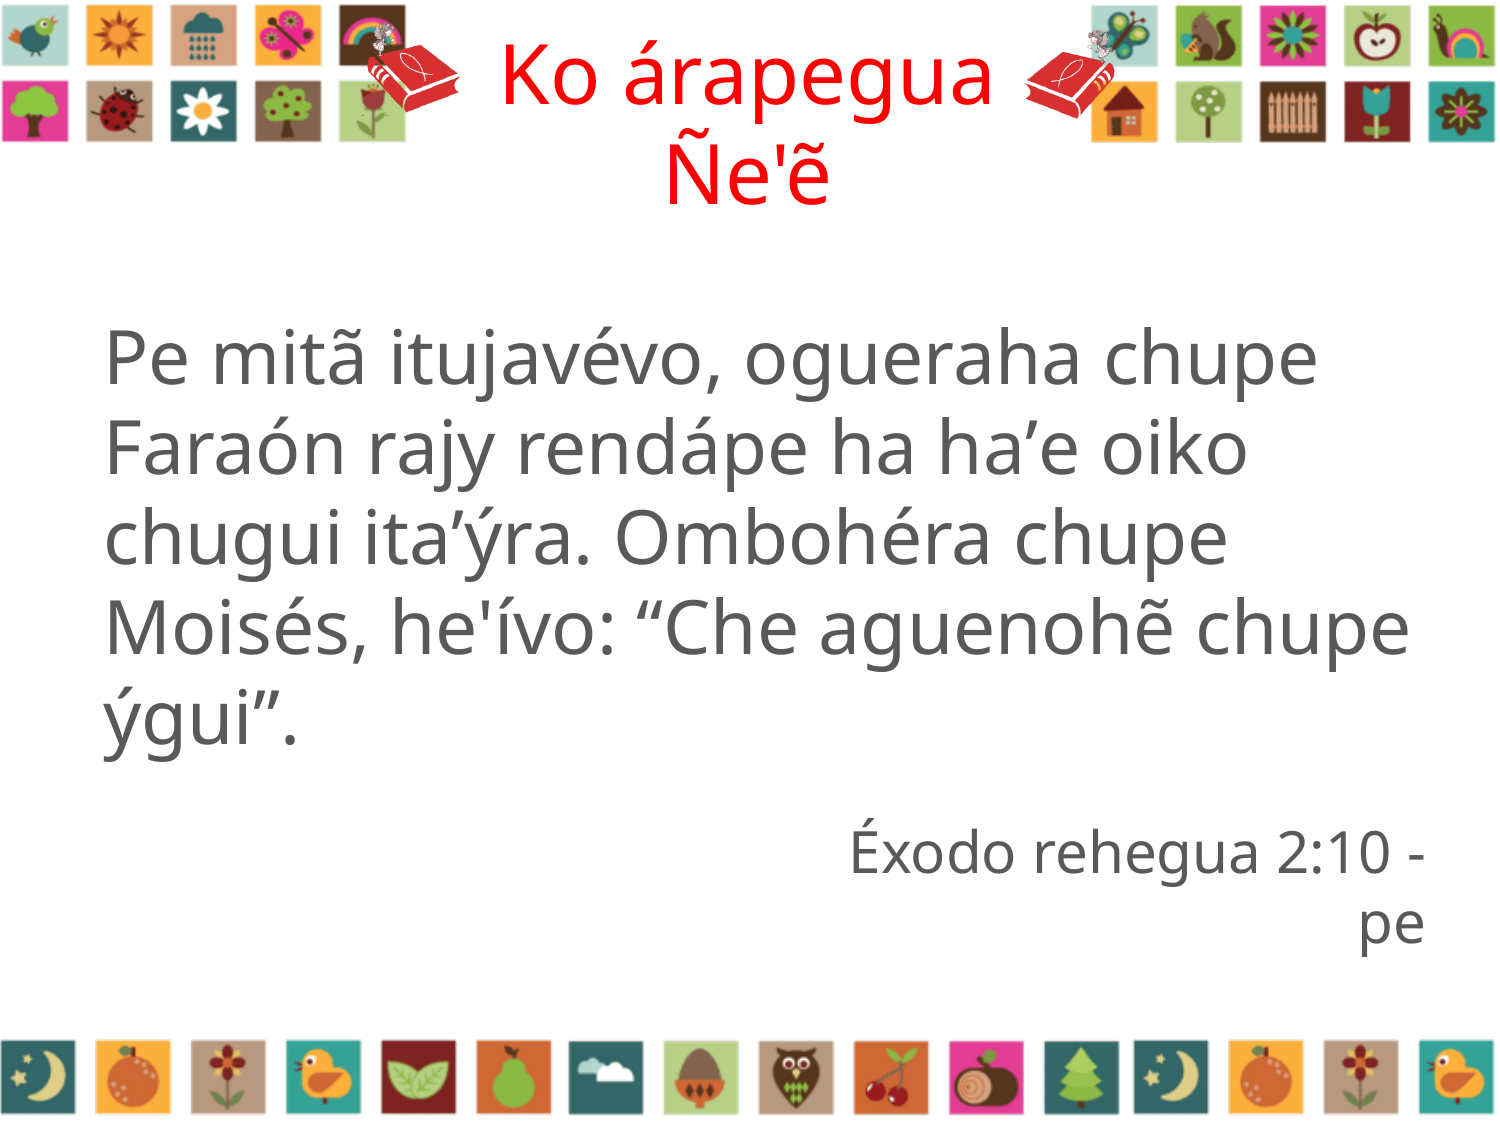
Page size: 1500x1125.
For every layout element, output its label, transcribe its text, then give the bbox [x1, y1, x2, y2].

picture [0, 3, 492, 150]
text_box Éxodo rehegua 2:10 -pe [808, 807, 1441, 963]
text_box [0, 1028, 1500, 1118]
picture [992, 3, 1500, 150]
text_box Ko árapegua Ñe'ẽ [414, 13, 1080, 229]
text_box Pe mitã itujavévo, ogueraha chupe Faraón rajy rendápe ha haʼe oiko chugui itaʼýra. Ombohéra chupe Moisés, he'ívo: “Che aguenohẽ chupe ýgui”. [88, 302, 1436, 768]
